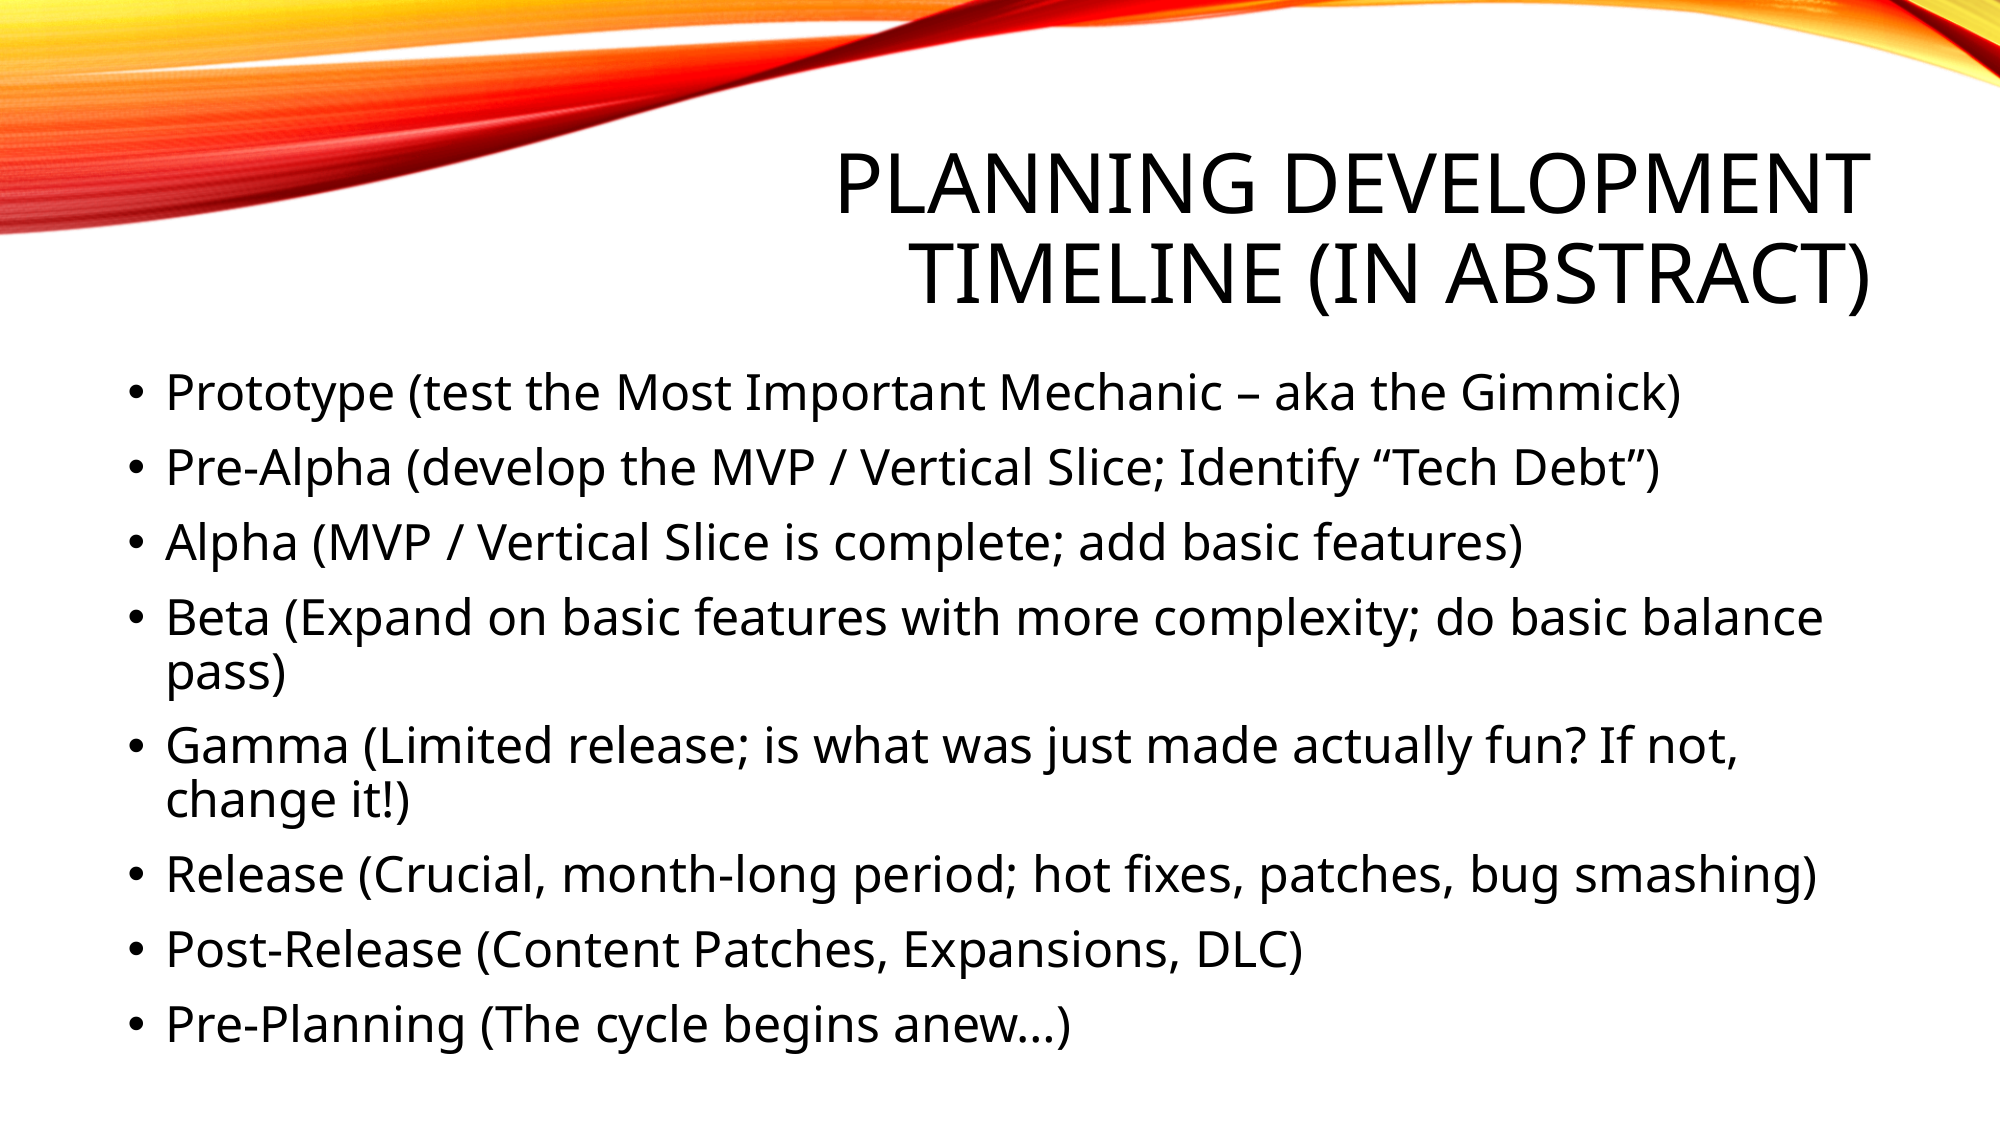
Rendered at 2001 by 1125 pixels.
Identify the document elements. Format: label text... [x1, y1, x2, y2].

picture [0, 0, 2000, 237]
list Prototype (test the Most Important Mechanic – aka the Gimmick) Pre-Alpha (develop the MVP / Vertical Slice; Identify “Tech Debt”) Alpha (MVP / Vertical Slice is complete; add basic features) Beta (Expand on basic features with more complexity; do basic balance pass) Gamma (Limited release; is what was just made actually fun? If not, change it!) Release (Crucial, month-long period; hot fixes, patches, bug smashing) Post-Release (Content Patches, Expansions, DLC) Pre-Planning (The cycle begins anew…) [112, 360, 1888, 1021]
title Planning development timeline (in abstract) [474, 125, 1888, 338]
